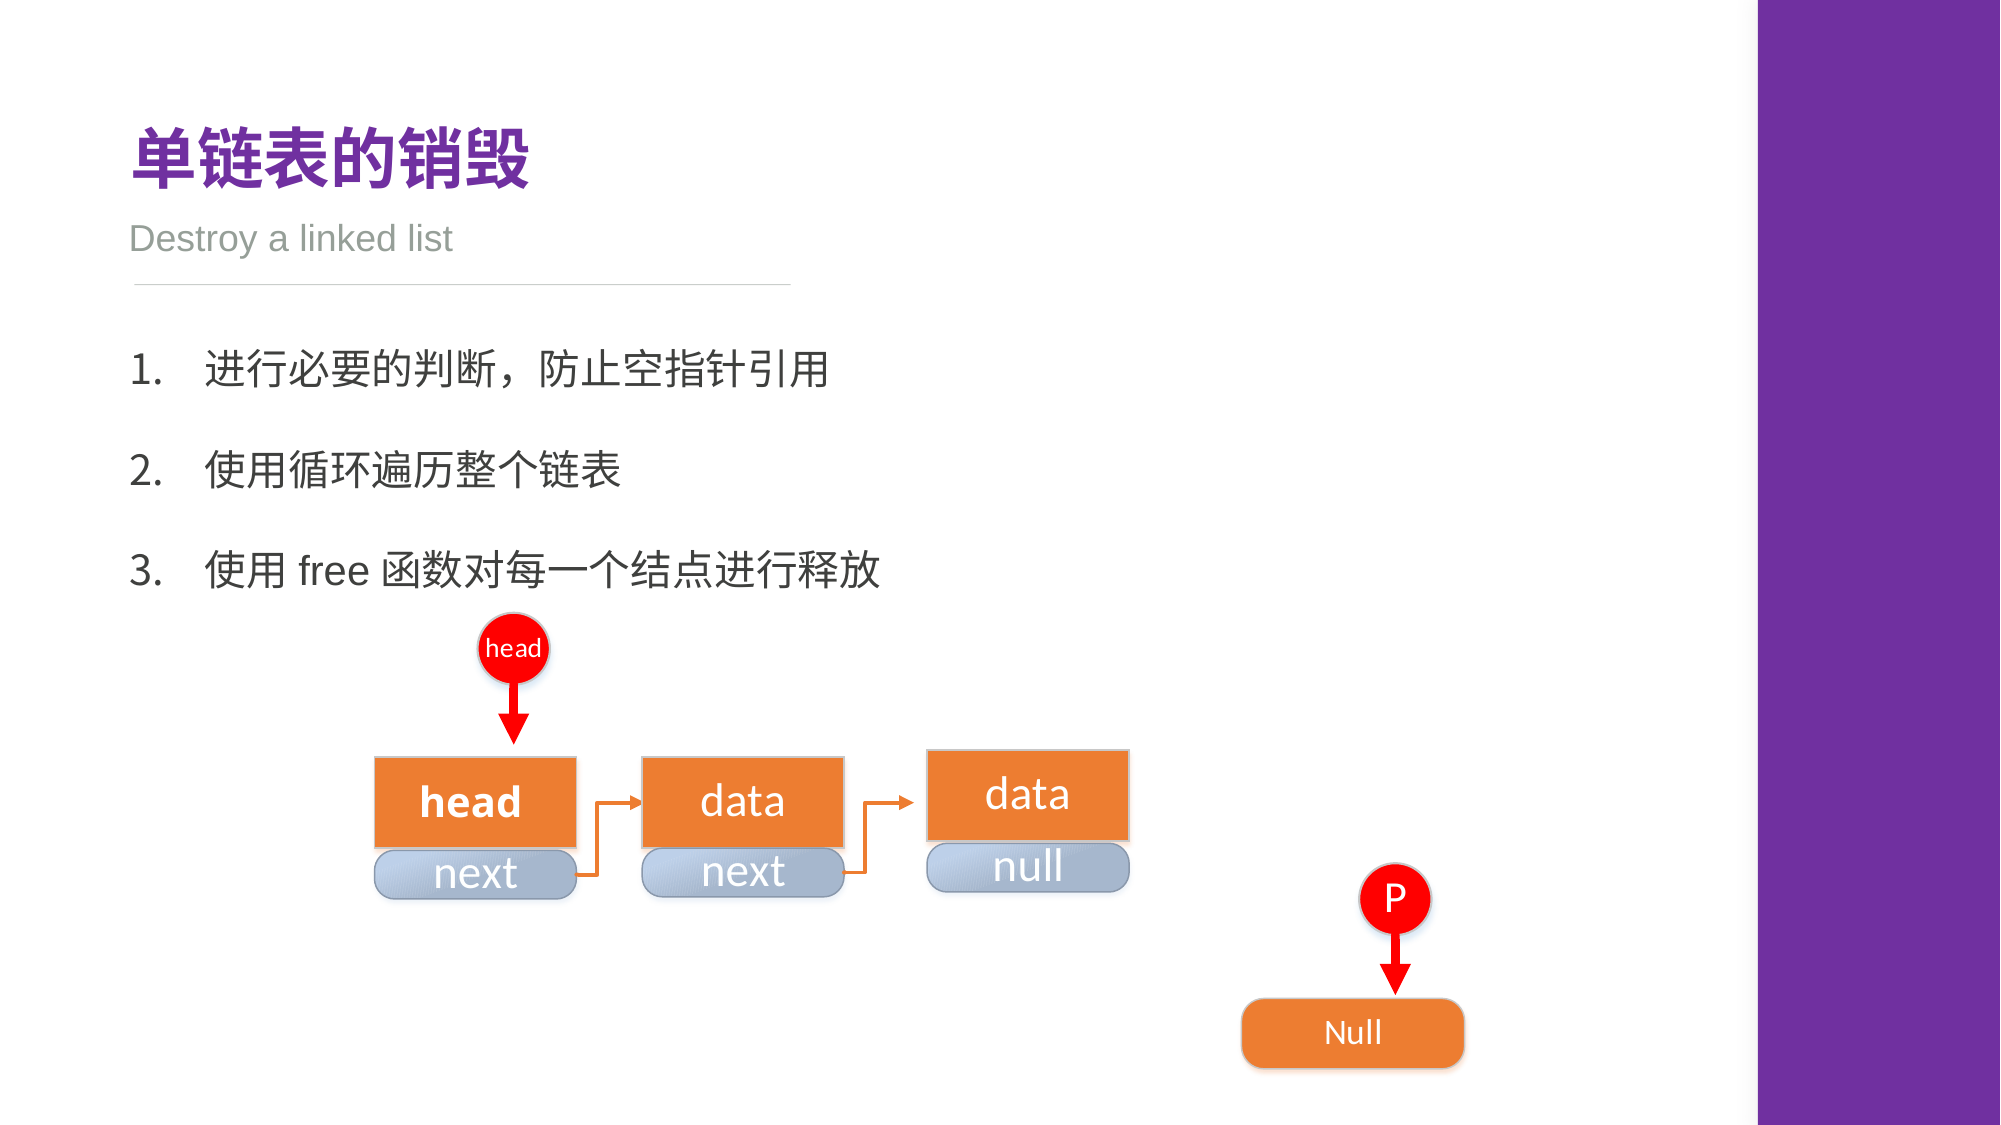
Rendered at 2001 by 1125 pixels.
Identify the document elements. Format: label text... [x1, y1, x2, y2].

picture [1233, 855, 1473, 1080]
picture [465, 605, 562, 746]
picture [366, 752, 915, 926]
text_box 进行必要的判断，防止空指针引用 使用循环遍历整个链表 使用free函数对每一个结点进行释放 [115, 285, 1621, 601]
text_box 单链表的销毁 [115, 109, 547, 205]
text_box [1757, 0, 2000, 1125]
text_box Destroy a linked list [113, 206, 526, 267]
picture [918, 745, 1136, 919]
